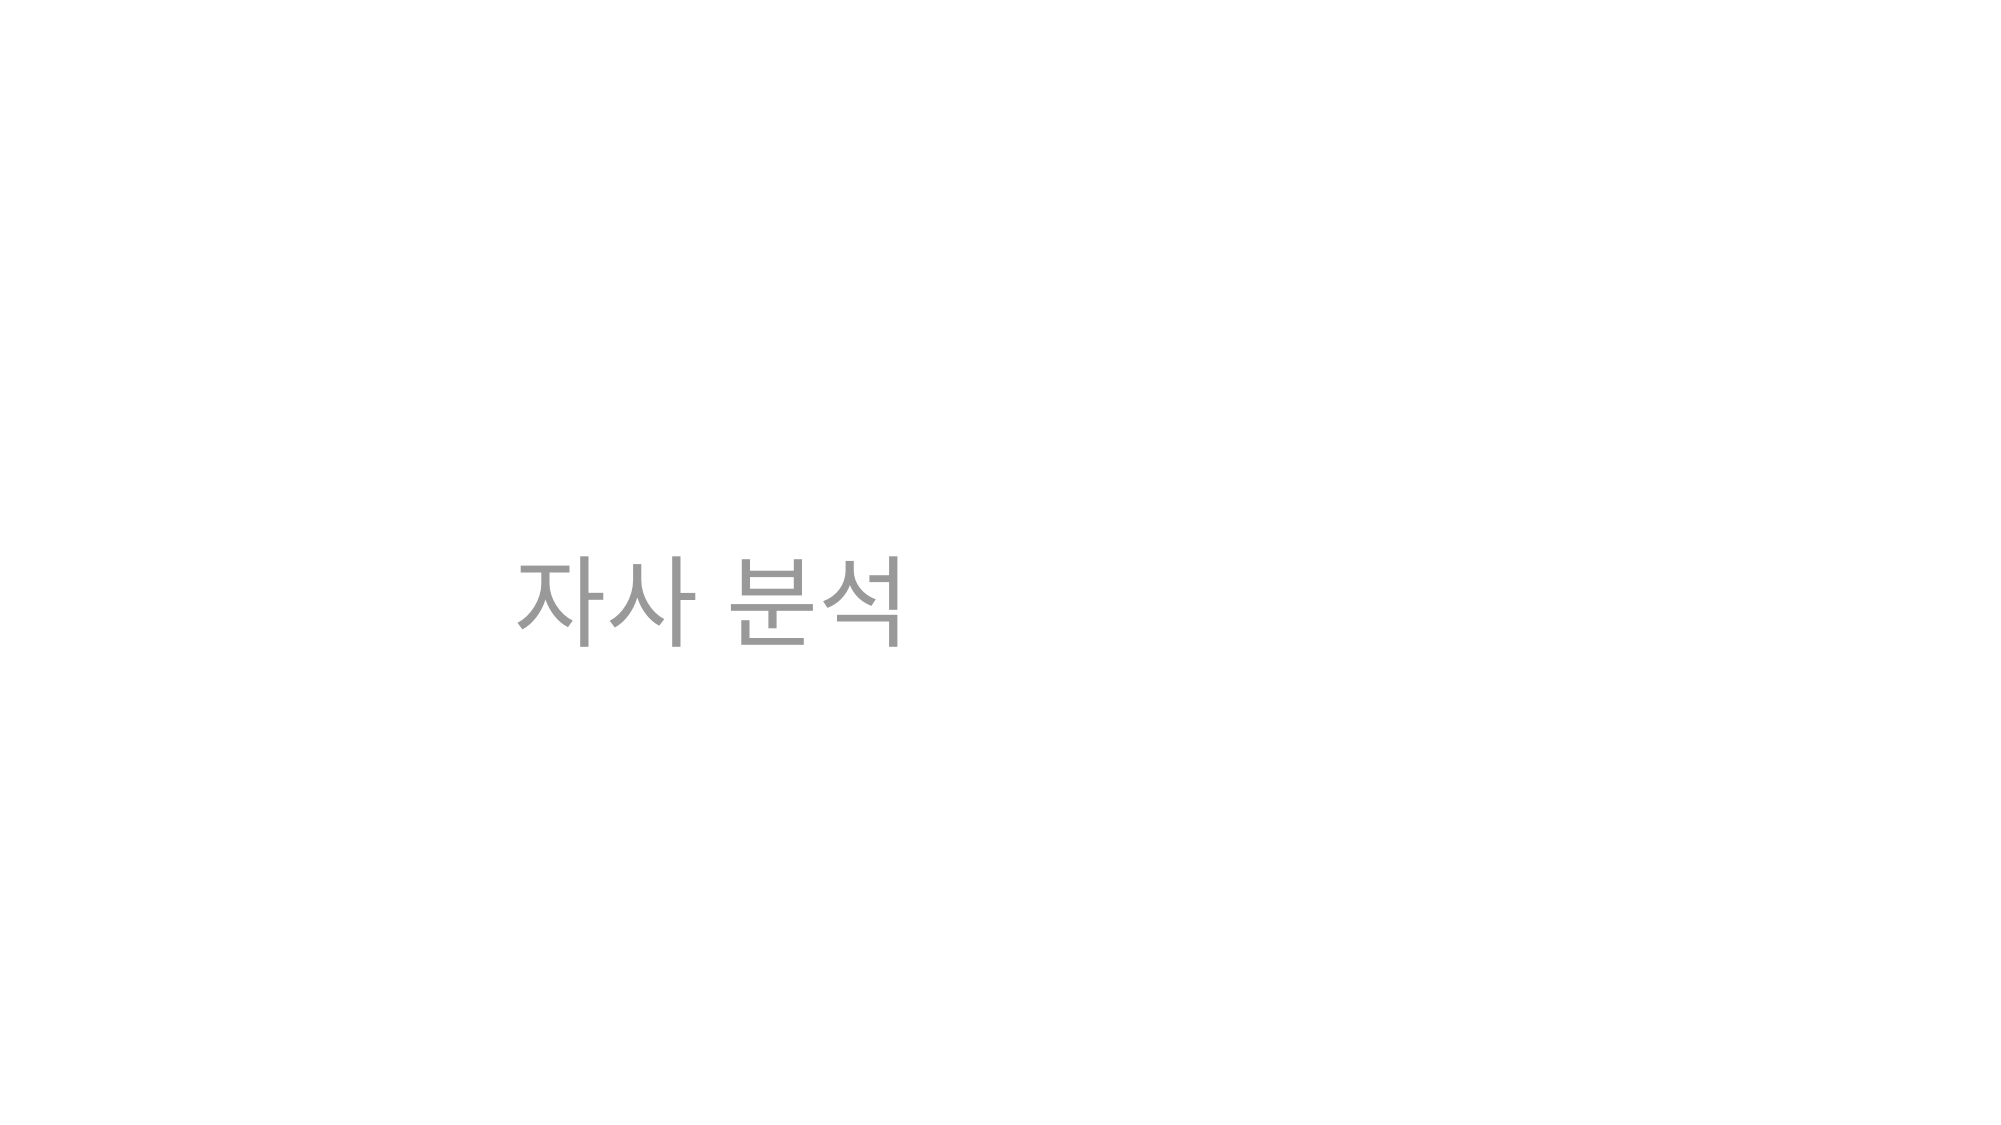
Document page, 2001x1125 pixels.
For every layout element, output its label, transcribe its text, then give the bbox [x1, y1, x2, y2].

text_box 자사 분석 [500, 532, 1500, 668]
